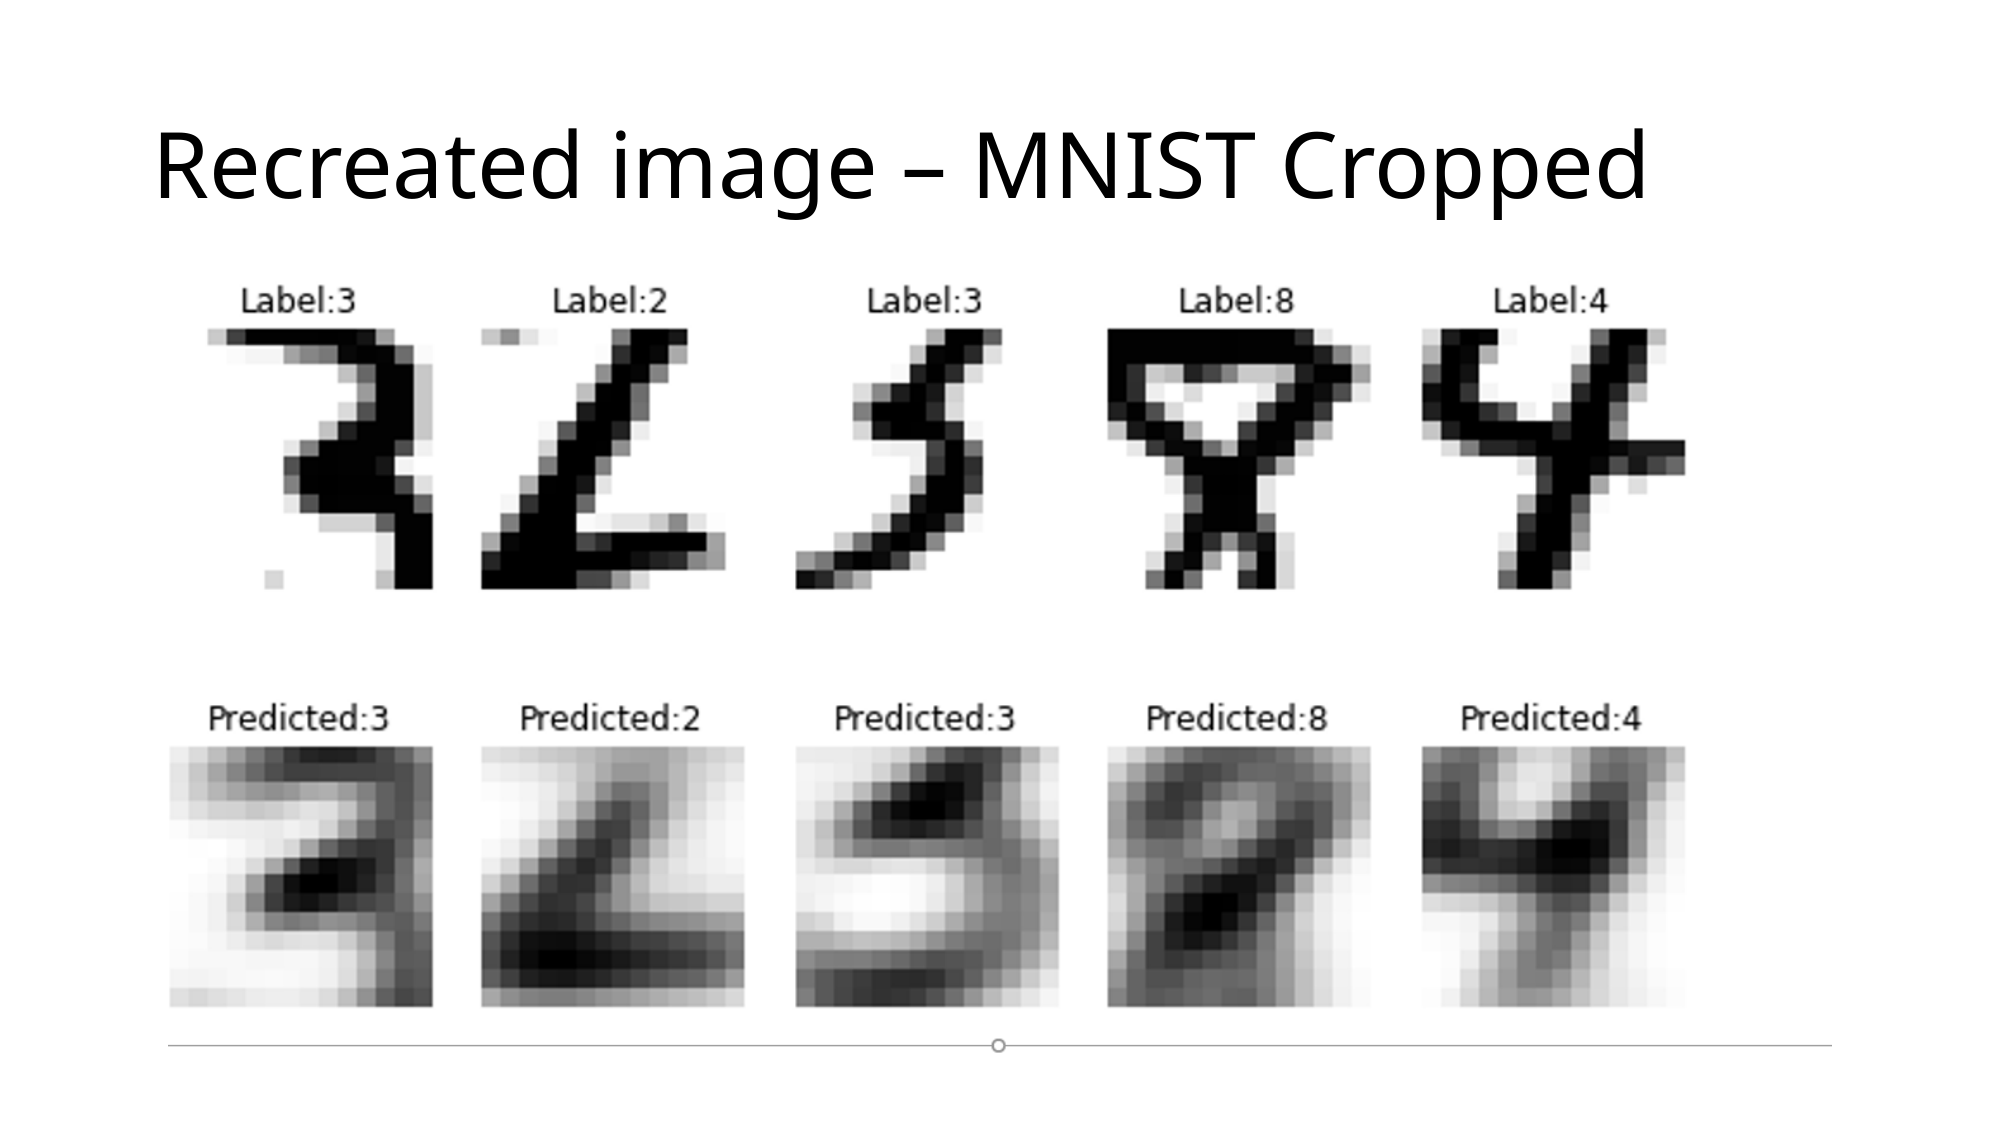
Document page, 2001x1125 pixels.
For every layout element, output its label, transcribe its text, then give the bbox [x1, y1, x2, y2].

title Recreated image – MNIST Cropped [137, 59, 1863, 278]
picture [168, 259, 1832, 1125]
